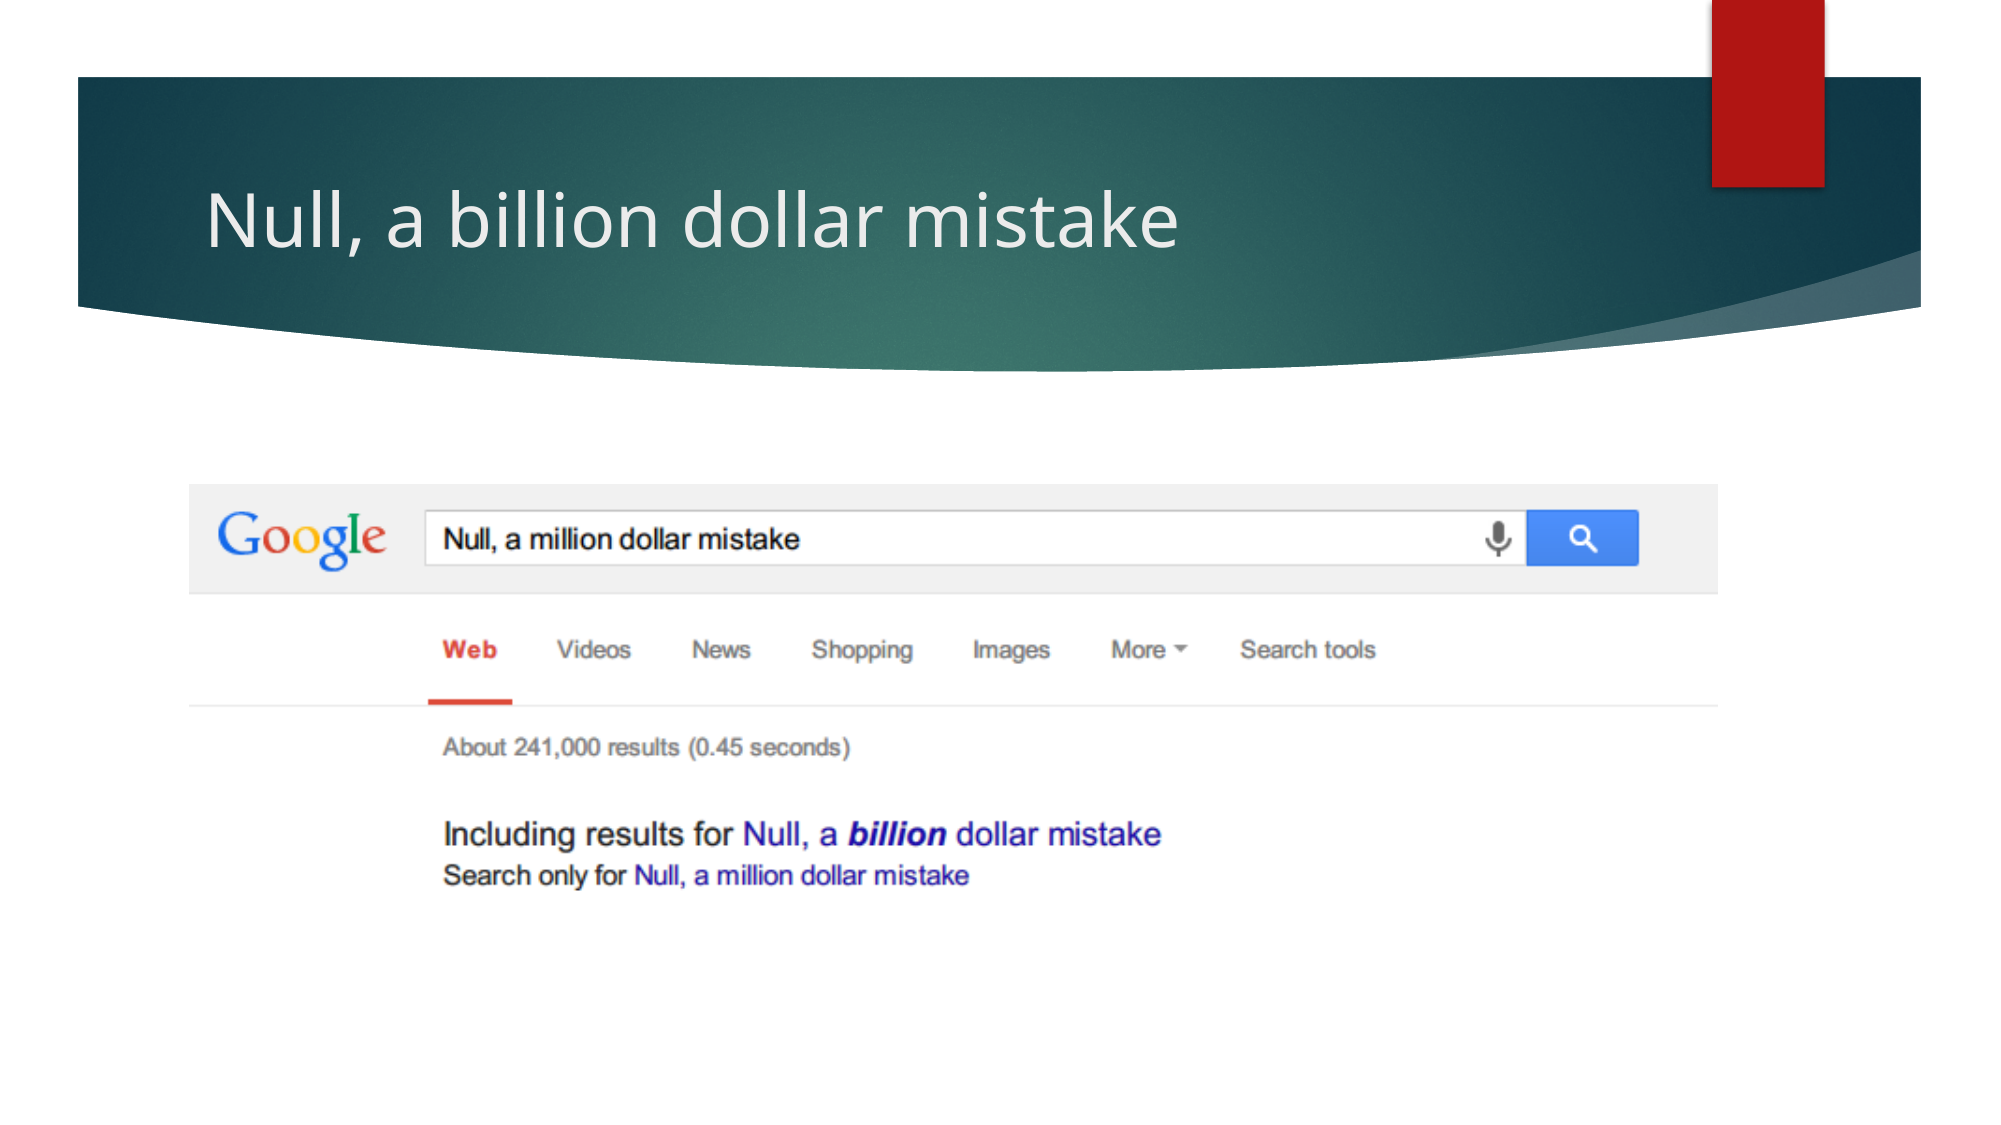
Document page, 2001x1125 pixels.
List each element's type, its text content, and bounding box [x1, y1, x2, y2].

title Null, a billion dollar mistake [189, 159, 1638, 276]
picture [189, 484, 1718, 934]
